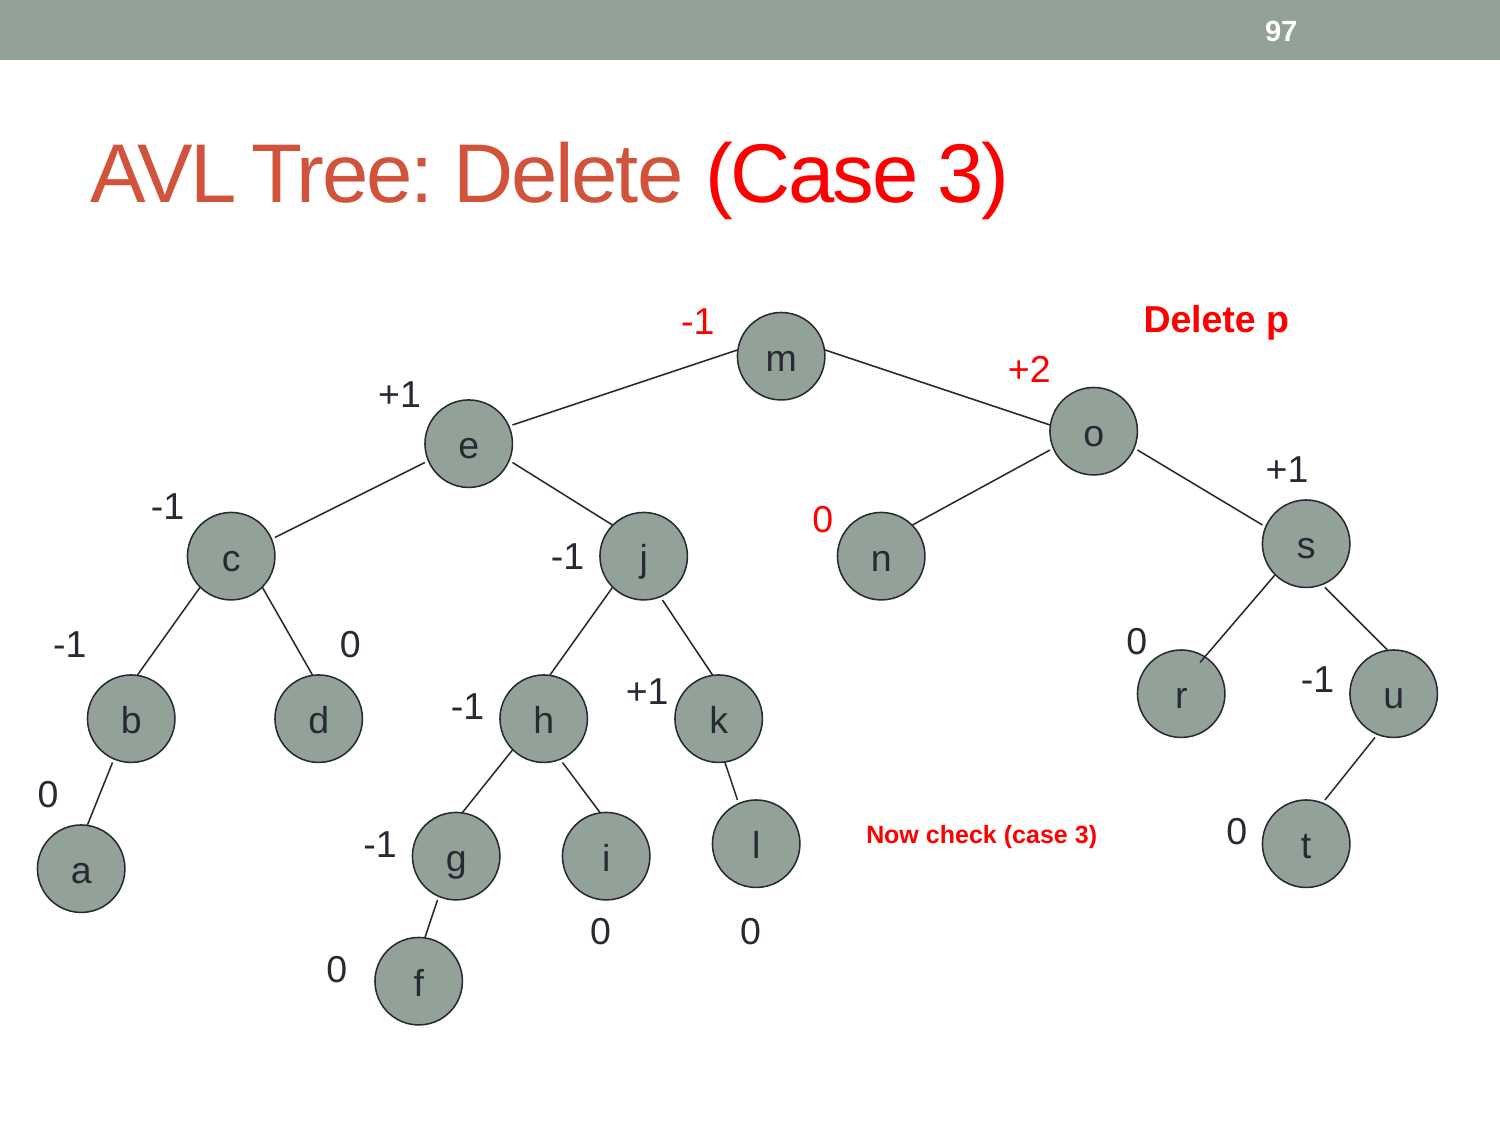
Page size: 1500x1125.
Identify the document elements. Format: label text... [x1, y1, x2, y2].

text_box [22, 289, 1438, 1026]
title AVL Tree: Delete (Case 3) [75, 87, 1425, 250]
slide_number 97 [1250, 3, 1425, 57]
